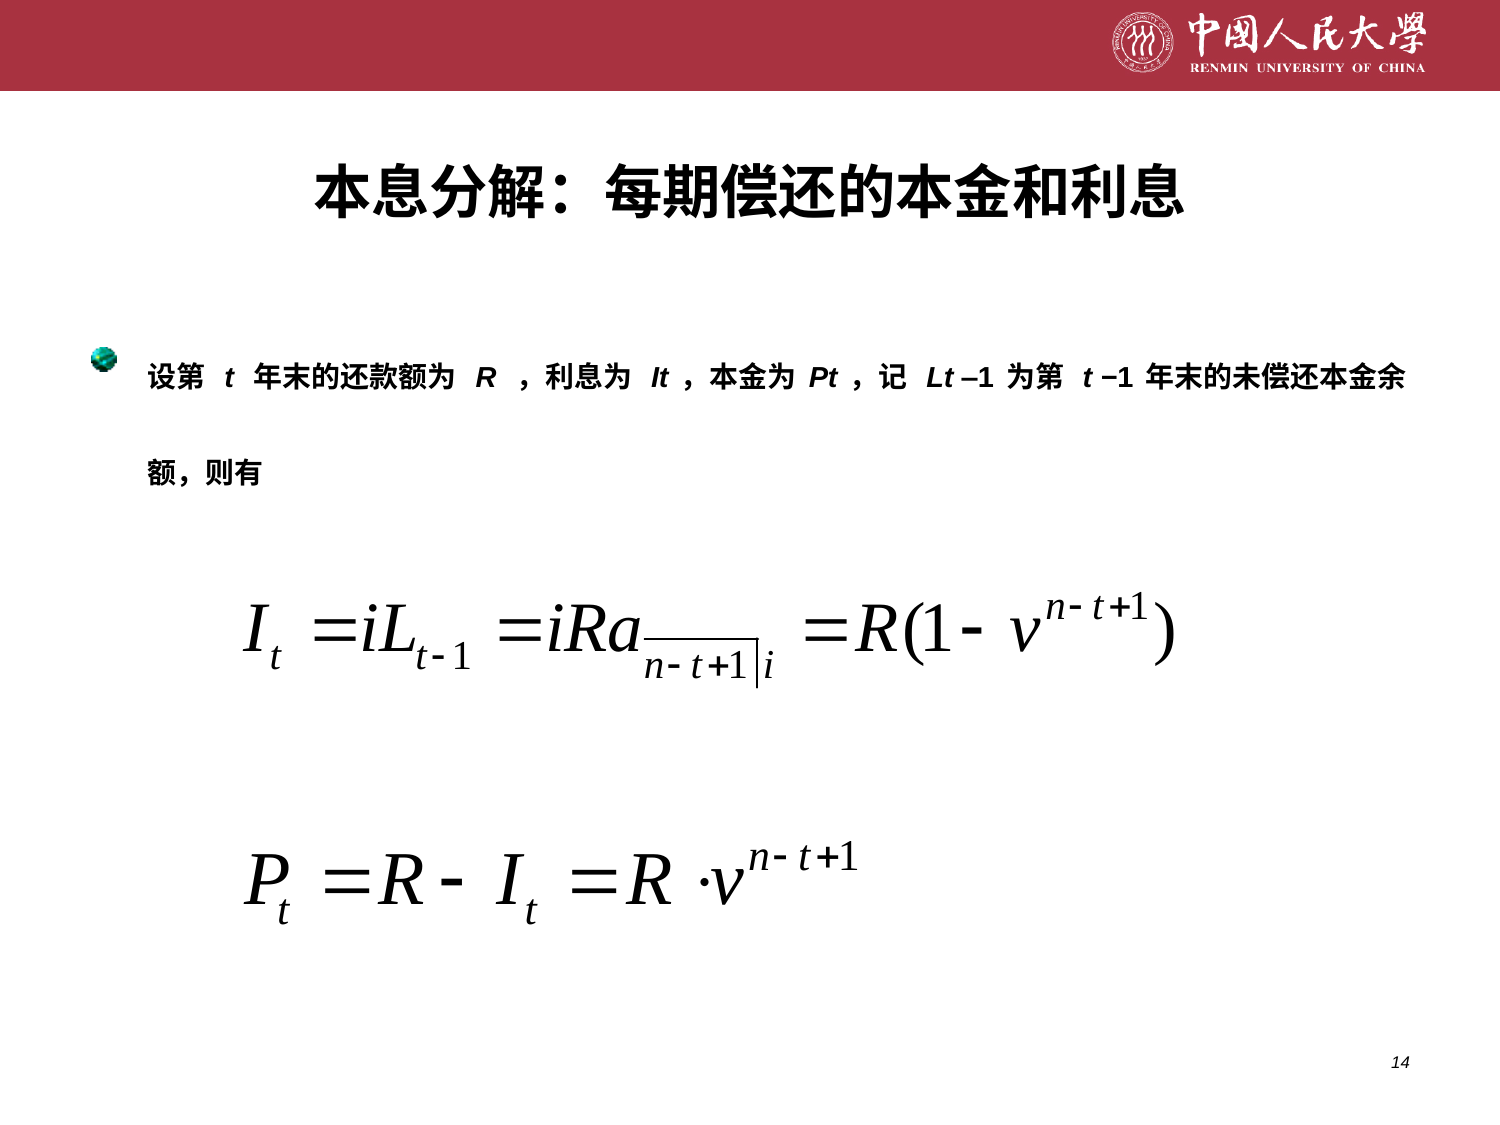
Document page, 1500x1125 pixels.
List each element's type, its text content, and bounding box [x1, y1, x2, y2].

picture [0, 0, 1500, 91]
title 本息分解：每期偿还的本金和利息 [75, 147, 1425, 267]
slide_number 14 [1074, 1034, 1425, 1103]
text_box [229, 822, 870, 943]
text_box 设第 t 年末的还款额为 R ，利息为 It，本金为Pt，记 Lt ‒1为第 t −1年末的未偿还本金余额，则有 [76, 290, 1427, 1034]
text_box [229, 573, 1193, 705]
picture [91, 347, 117, 372]
